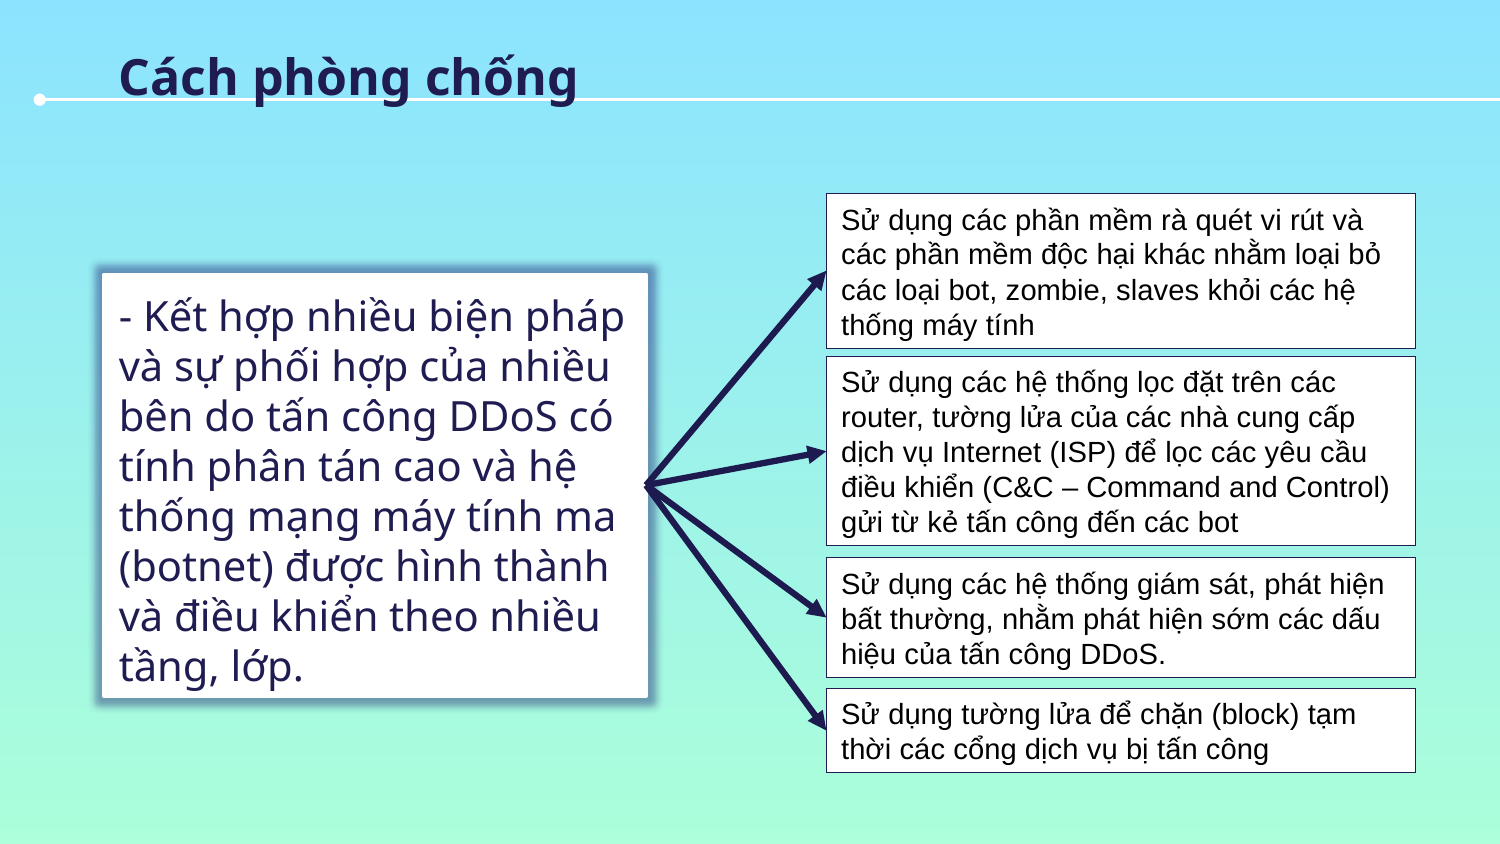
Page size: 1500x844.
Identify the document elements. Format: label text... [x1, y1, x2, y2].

text_box - Kết hợp nhiều biện pháp và sự phối hợp của nhiều bên do tấn công DDoS có tính phân tán cao và hệ thống mạng máy tính ma (botnet) được hình thành và điều khiển theo nhiều tầng, lớp. [102, 273, 642, 698]
text_box Sử dụng các hệ thống giám sát, phát hiện bất thường, nhằm phát hiện sớm các dấu hiệu của tấn công DDoS. [832, 557, 1416, 678]
text_box Sử dụng các hệ thống lọc đặt trên các router, tường lửa của các nhà cung cấp dịch vụ Internet (ISP) để lọc các yêu cầu điều khiển (C&C – Command and Control) gửi từ kẻ tấn công đến các bot [832, 356, 1416, 546]
text_box Sử dụng các phần mềm rà quét vi rút và các phần mềm độc hại khác nhằm loại bỏ các loại bot, zombie, slaves khỏi các hệ thống máy tính [826, 193, 1416, 349]
text_box Sử dụng tường lửa để chặn (block) tạm thời các cổng dịch vụ bị tấn công [826, 688, 1416, 773]
title Cách phòng chống [103, 30, 1102, 119]
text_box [645, 452, 827, 483]
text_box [645, 271, 827, 451]
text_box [645, 484, 827, 732]
